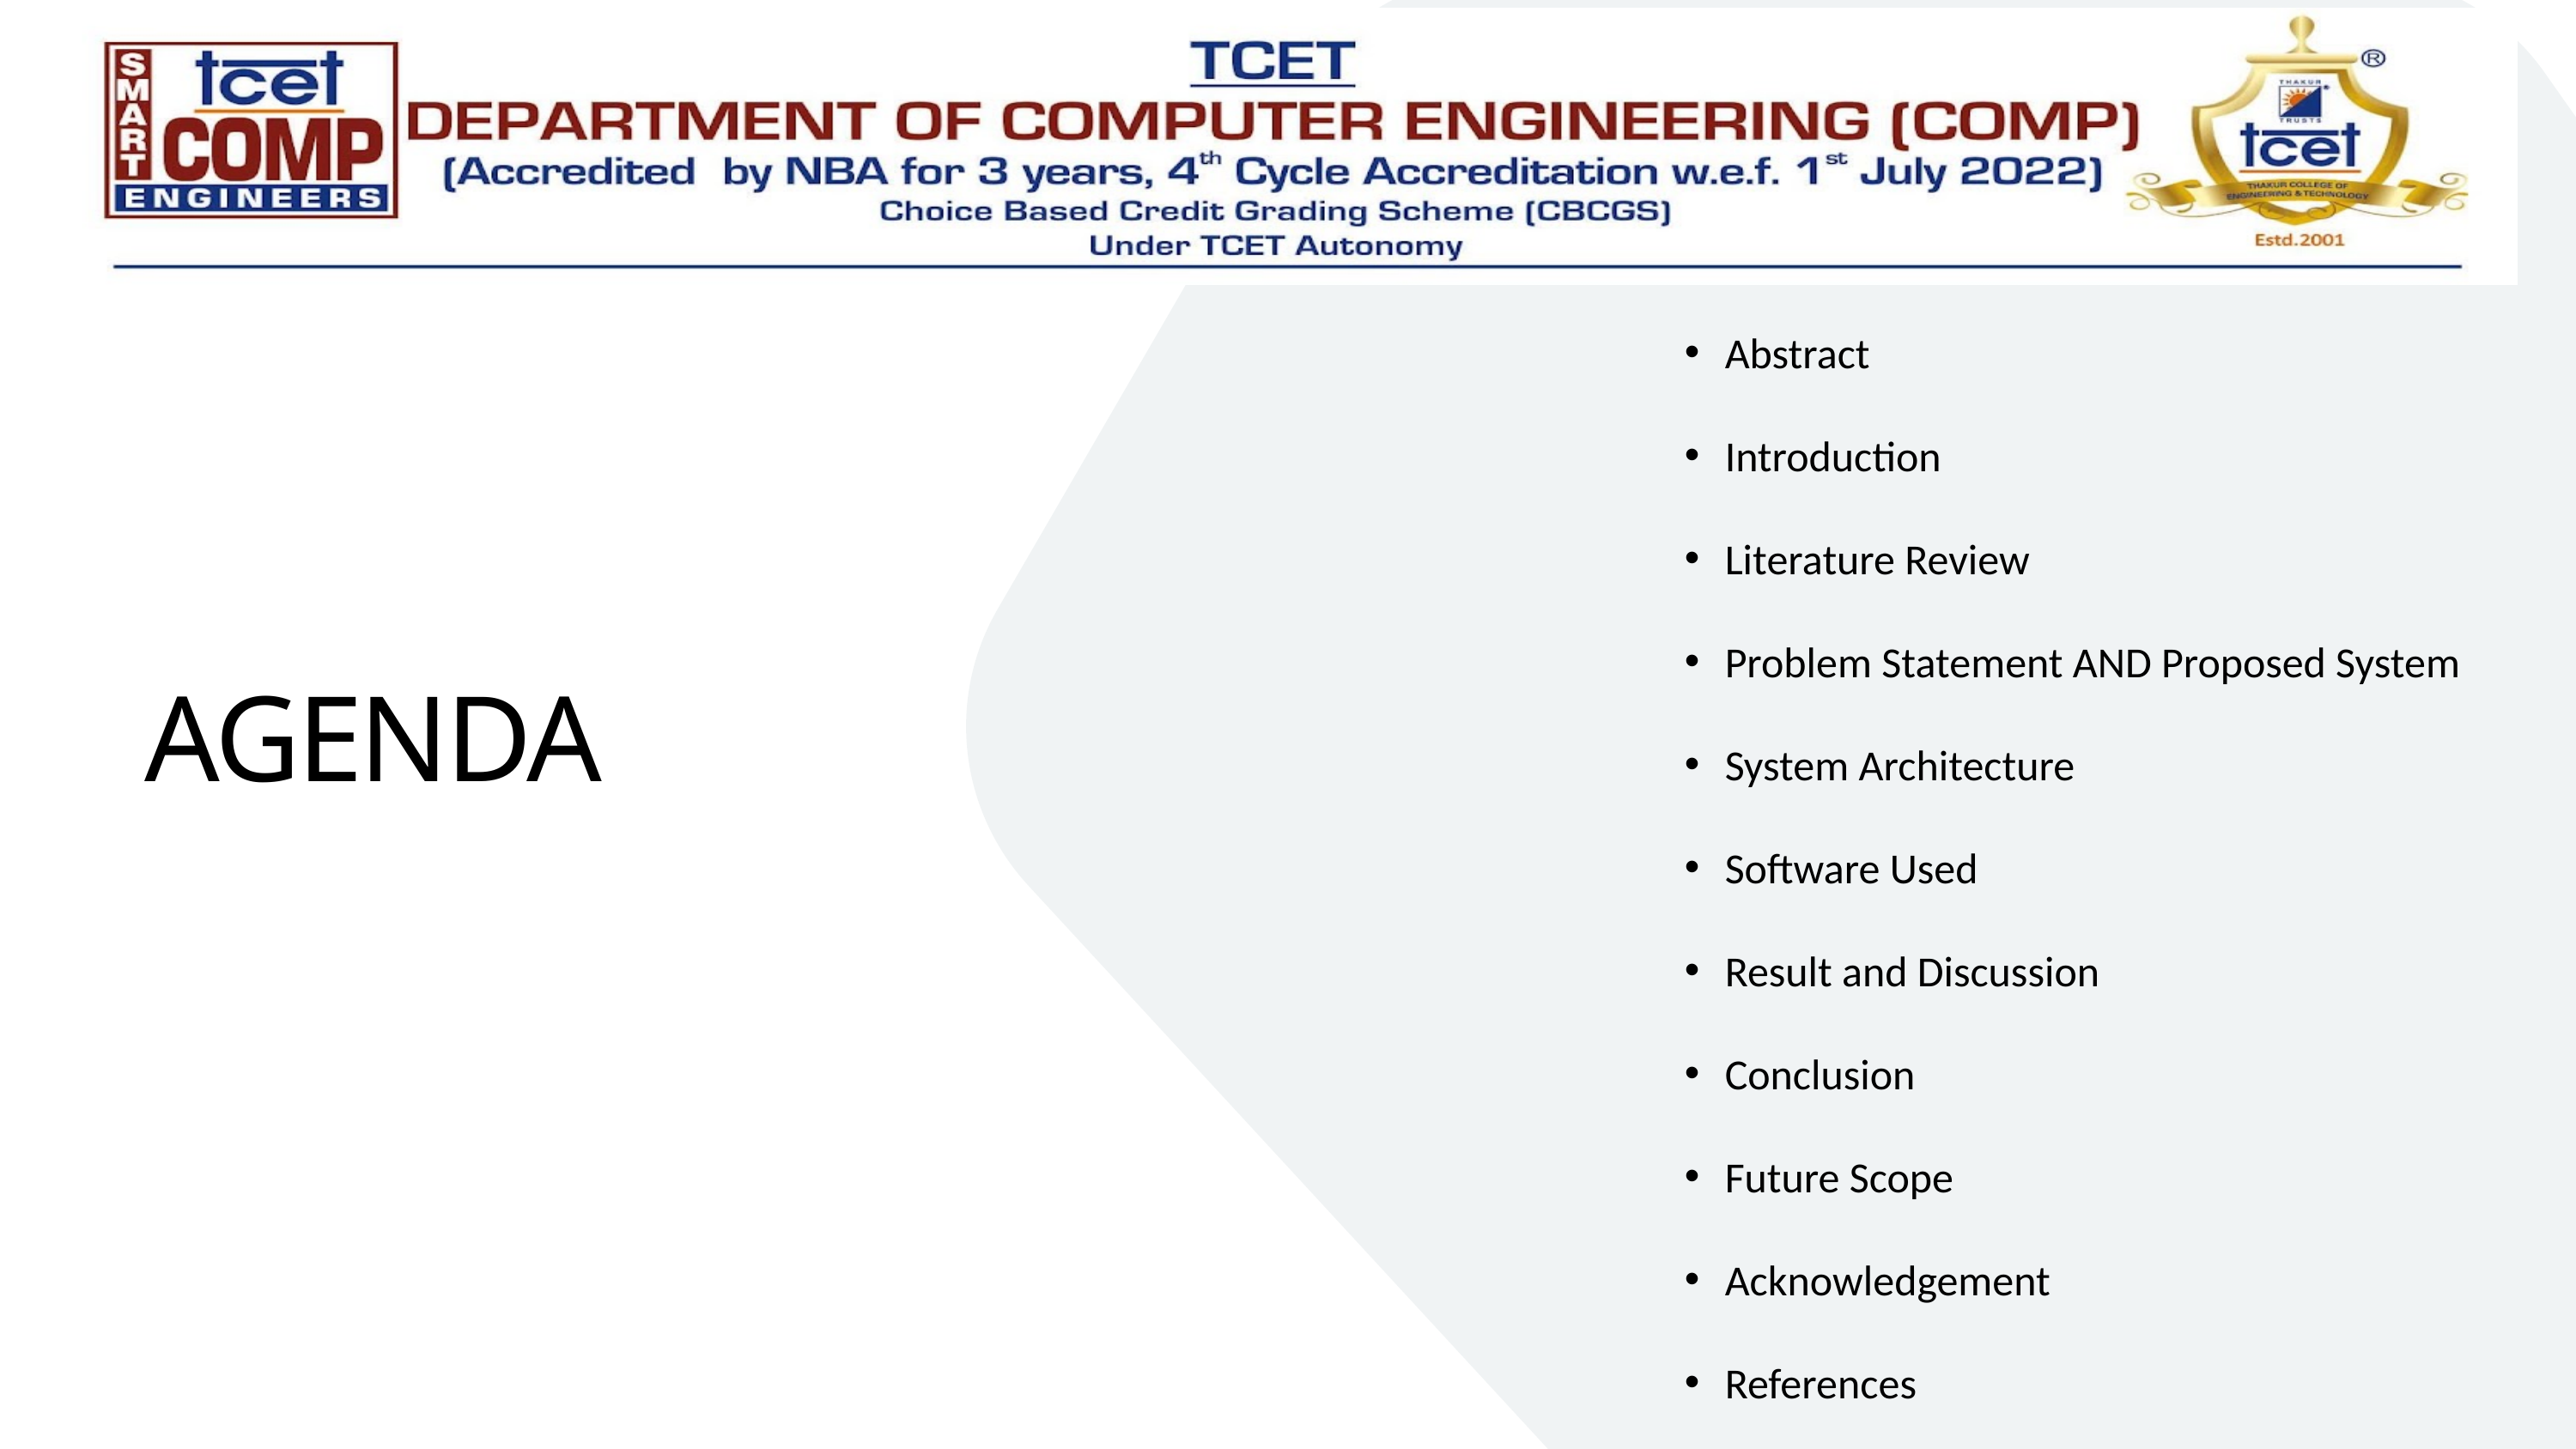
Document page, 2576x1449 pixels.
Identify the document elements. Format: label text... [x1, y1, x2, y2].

picture [58, 8, 2518, 285]
text_box AGENDA [144, 644, 762, 806]
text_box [965, 0, 2576, 1449]
